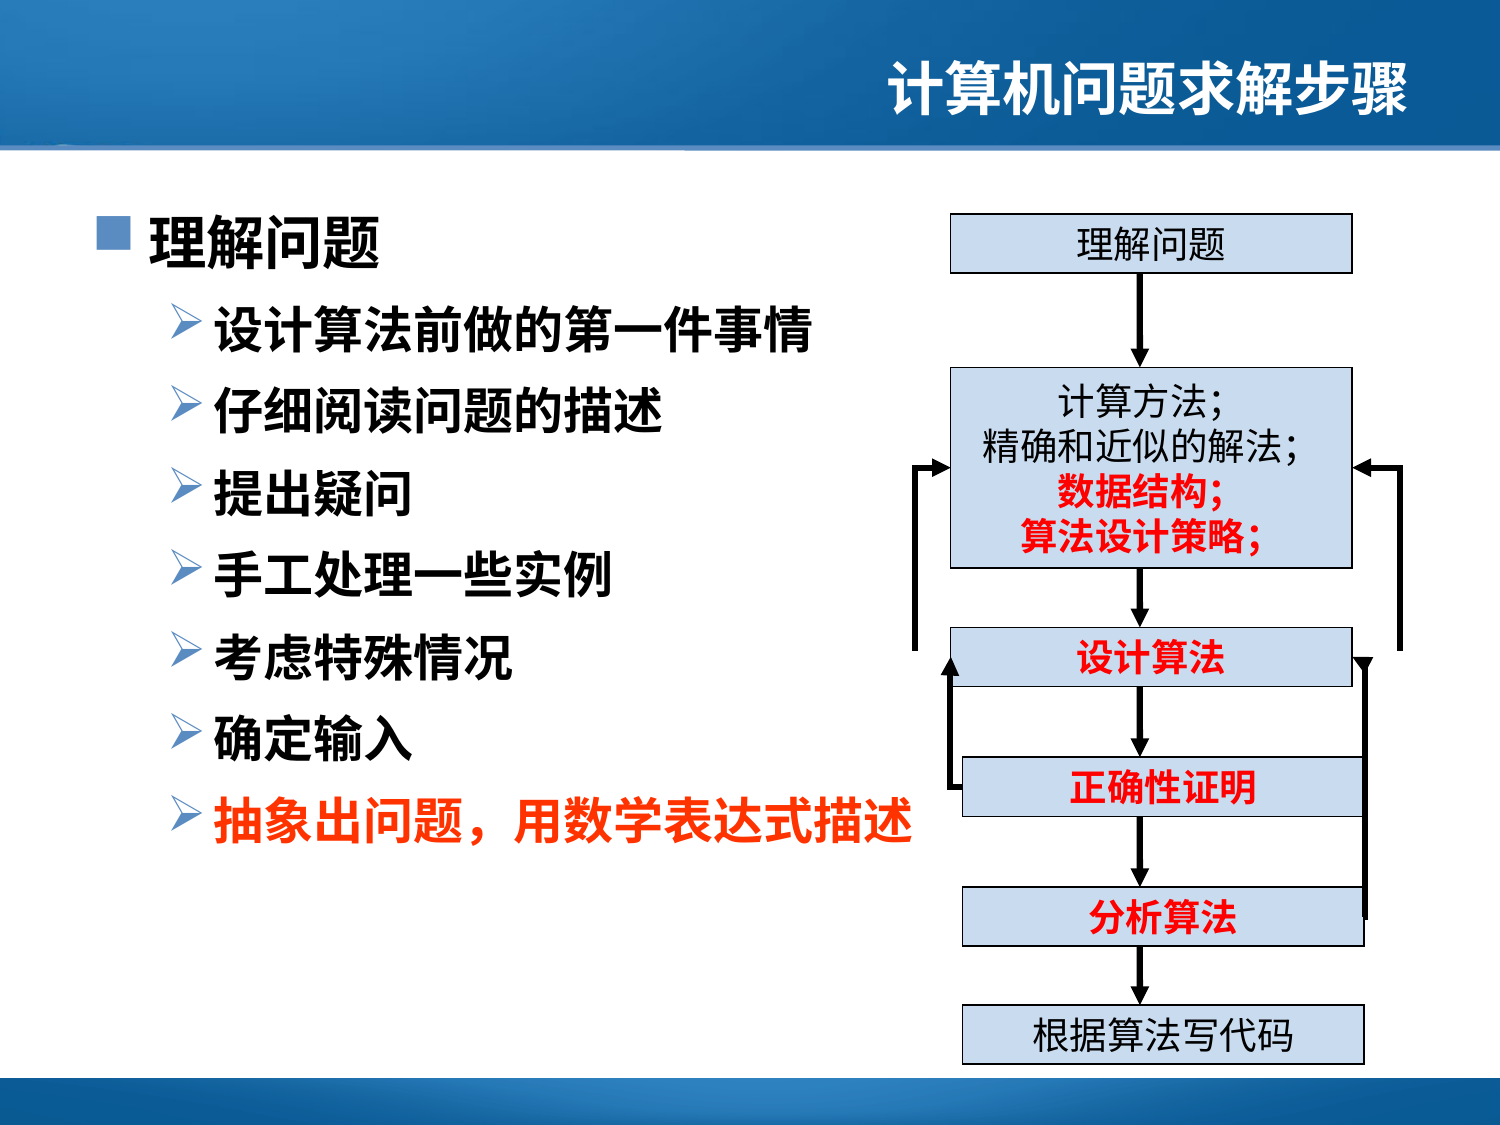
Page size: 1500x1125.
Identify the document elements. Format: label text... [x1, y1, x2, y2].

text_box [915, 213, 1400, 1065]
picture [0, 0, 1500, 145]
list 理解问题 设计算法前做的第一件事情 仔细阅读问题的描述 提出疑问 手工处理一些实例 考虑特殊情况 确定输入 抽象出问题，用数学表达式描述 [76, 184, 1424, 1036]
picture [0, 1078, 1500, 1125]
title 计算机问题求解步骤 [75, 45, 1425, 233]
